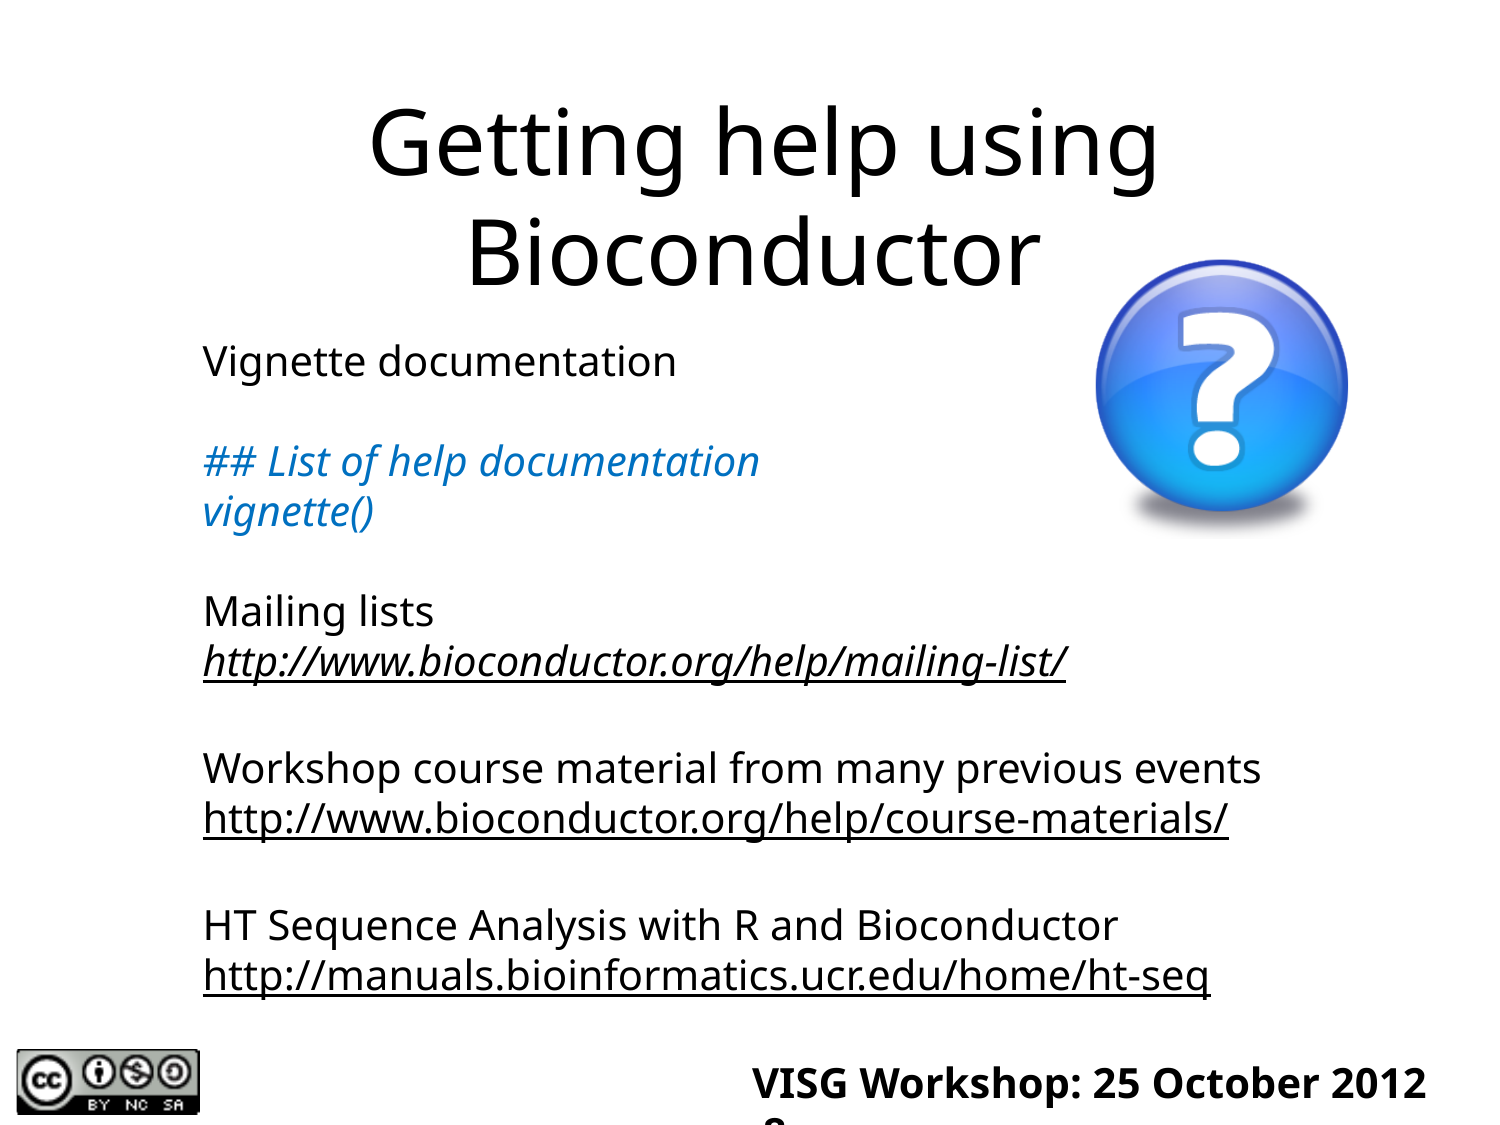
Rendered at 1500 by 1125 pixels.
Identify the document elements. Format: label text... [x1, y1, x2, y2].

picture [1080, 255, 1365, 540]
picture [16, 1049, 200, 1115]
list Vignette documentation ## List of help documentation vignette() Mailing lists http://www.bioconductor.org/help/mailing-list/ Workshop course material from many previous events http://www.bioconductor.org/help/course-materials/ HT Sequence Analysis with R and Bioconductor http://manuals.bioinformatics.ucr.edu/home/ht-seq [187, 326, 1344, 1003]
title Getting help using Bioconductor [187, 99, 1344, 288]
